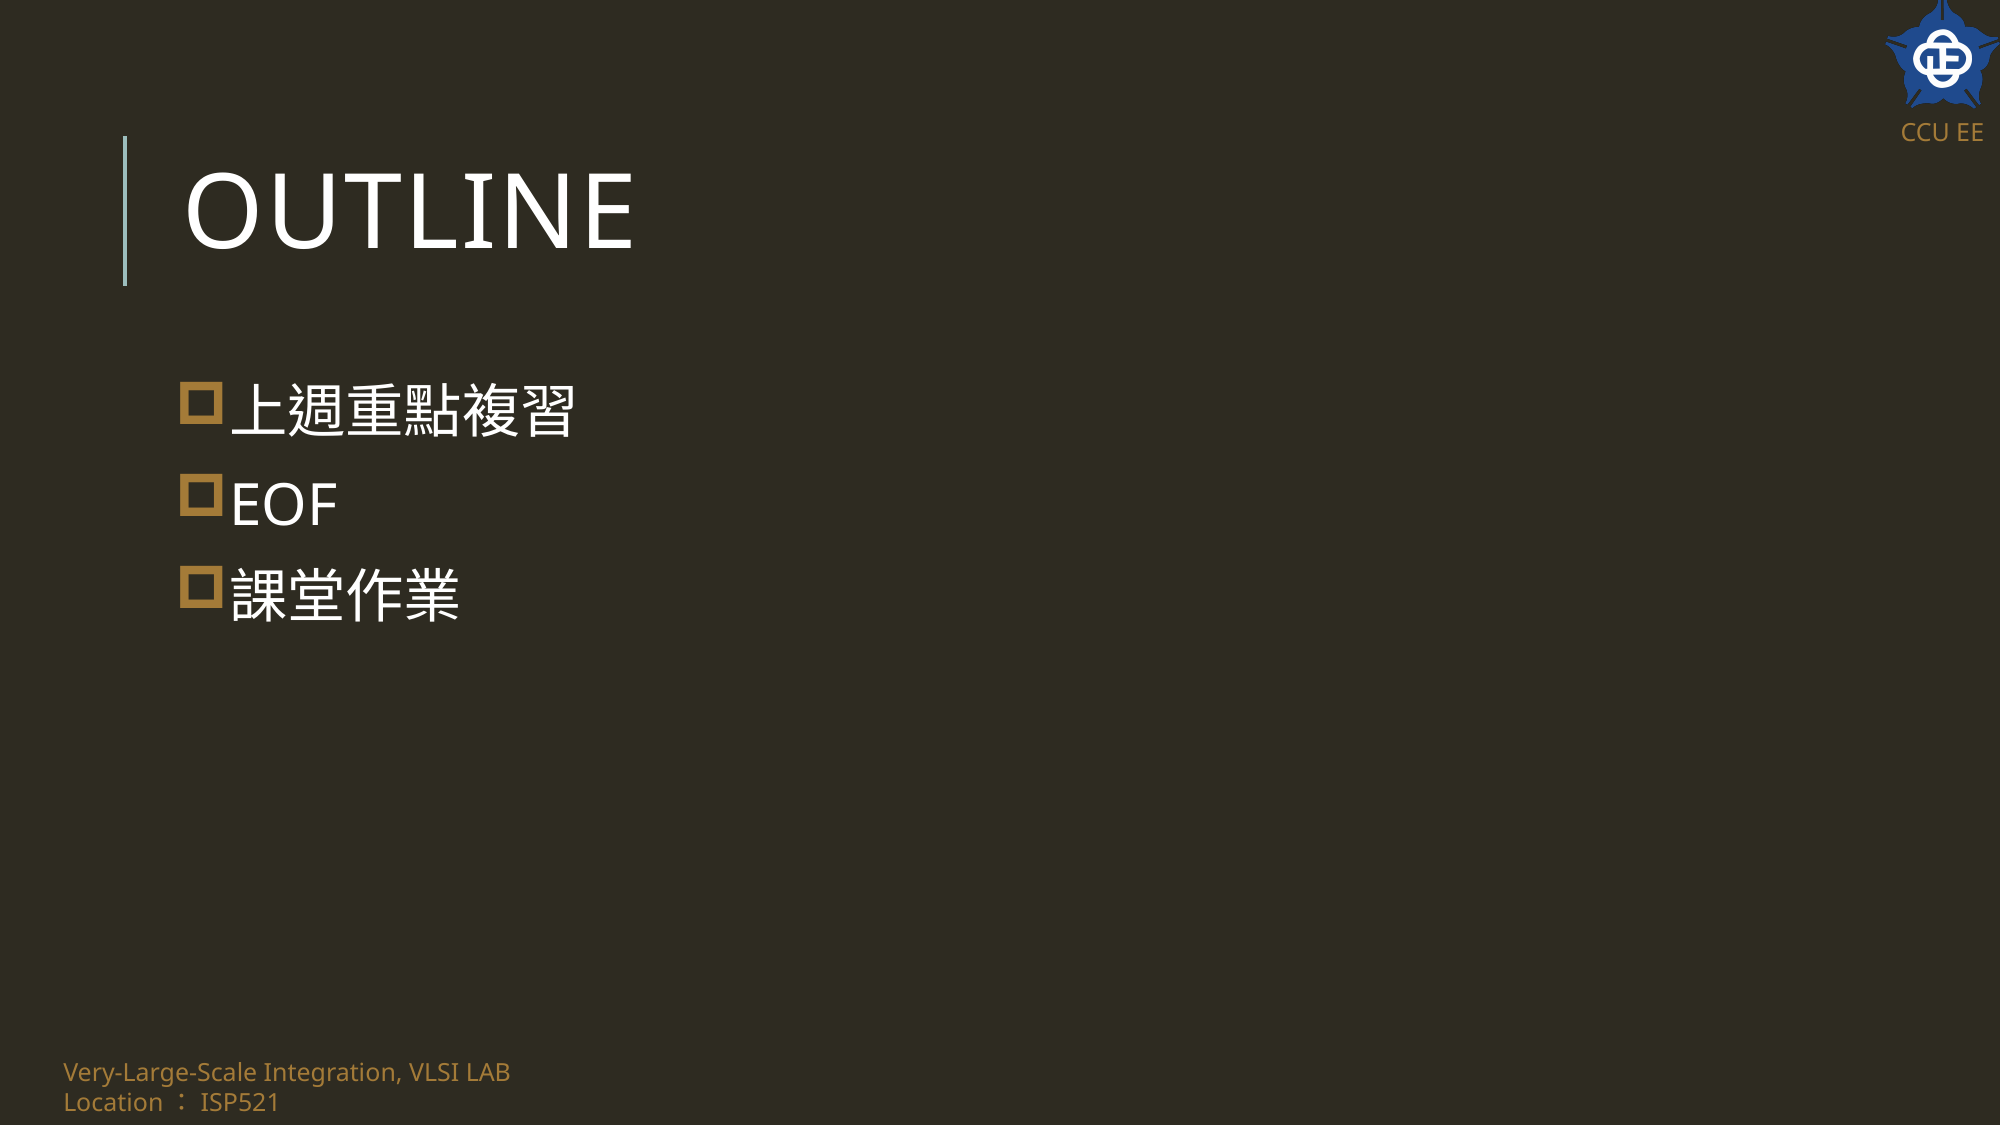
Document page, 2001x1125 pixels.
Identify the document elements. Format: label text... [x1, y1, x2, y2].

picture [1885, 0, 2000, 109]
list 上週重點複習 EOF 課堂作業 [168, 375, 1763, 1035]
title Outline [168, 96, 1763, 342]
